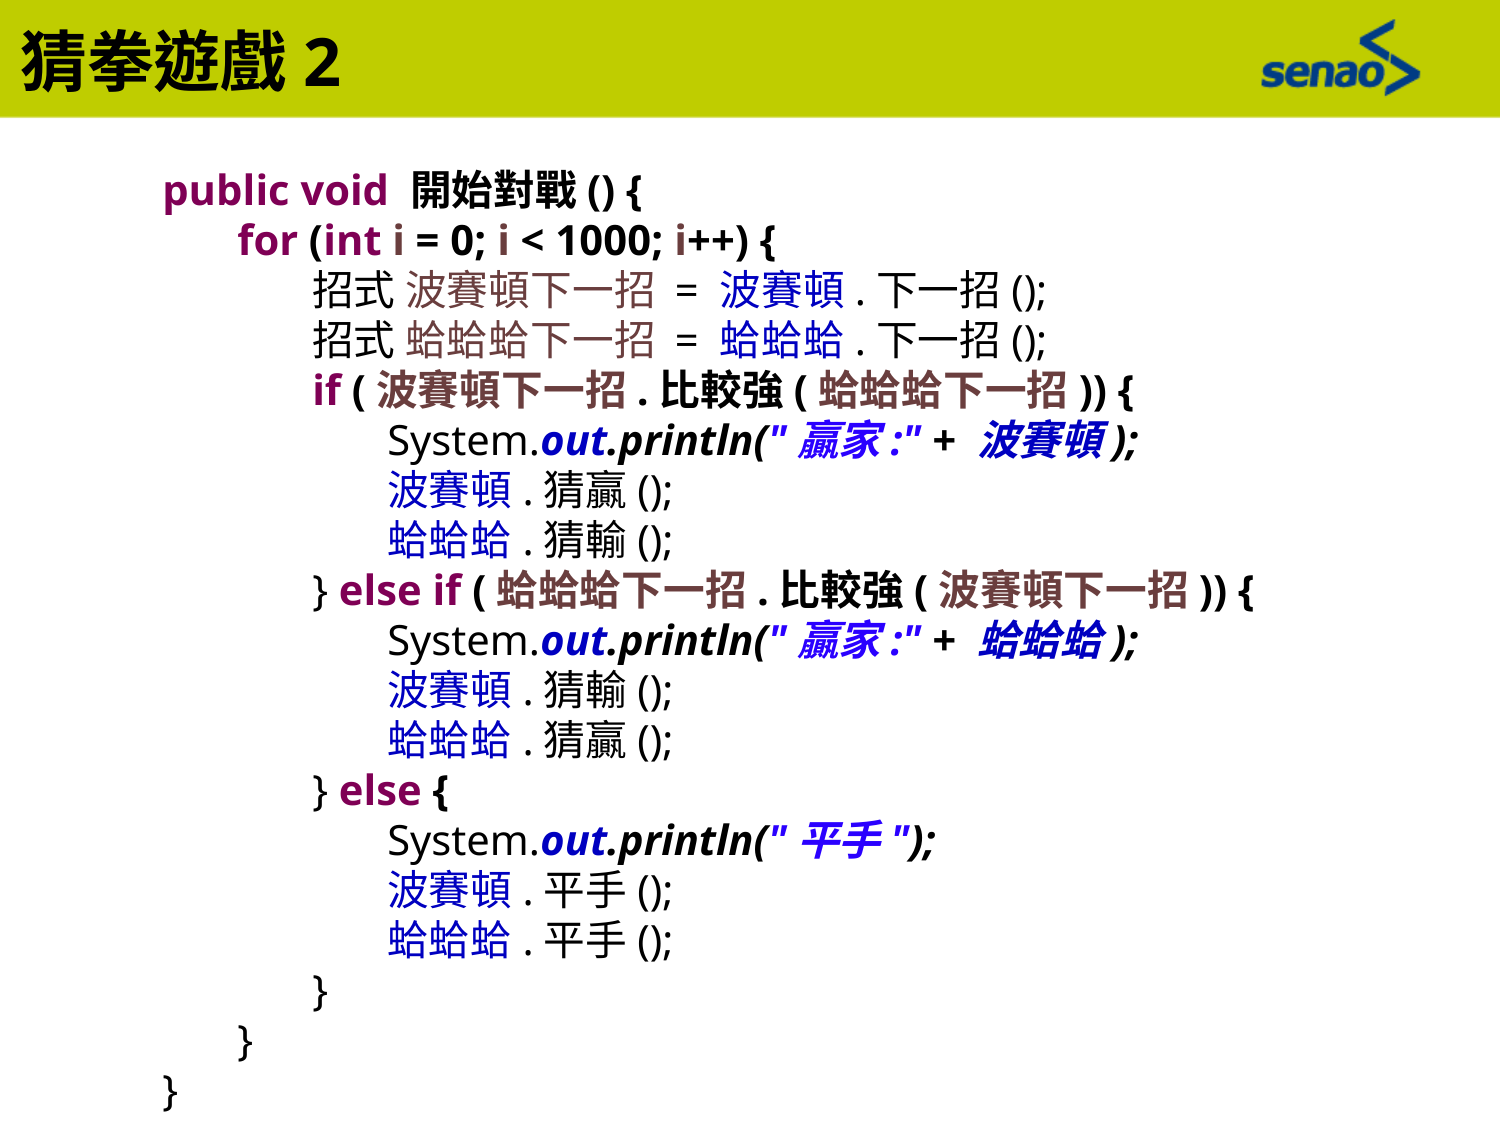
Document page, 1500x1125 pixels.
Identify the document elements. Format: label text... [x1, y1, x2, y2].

picture [0, 0, 1500, 1125]
text_box 猜拳遊戲2 [5, 0, 1500, 120]
text_box public void 開始對戰() { for (int i = 0; i < 1000; i++) { 招式 波賽頓下一招 = 波賽頓.下一招(); 招式 蛤蛤蛤下一招 = 蛤蛤蛤.下一招(); if (波賽頓下一招.比較強(蛤蛤蛤下一招)) { System.out.println("贏家:" + 波賽頓); 波賽頓.猜贏(); 蛤蛤蛤.猜輸(); } else if (蛤蛤蛤下一招.比較強(波賽頓下一招)) { System.out.println("贏家:" + 蛤蛤蛤); 波賽頓.猜輸(); 蛤蛤蛤.猜贏(); } else { System.out.println("平手"); 波賽頓.平手(); 蛤蛤蛤.平手(); } } } [147, 156, 1477, 1122]
